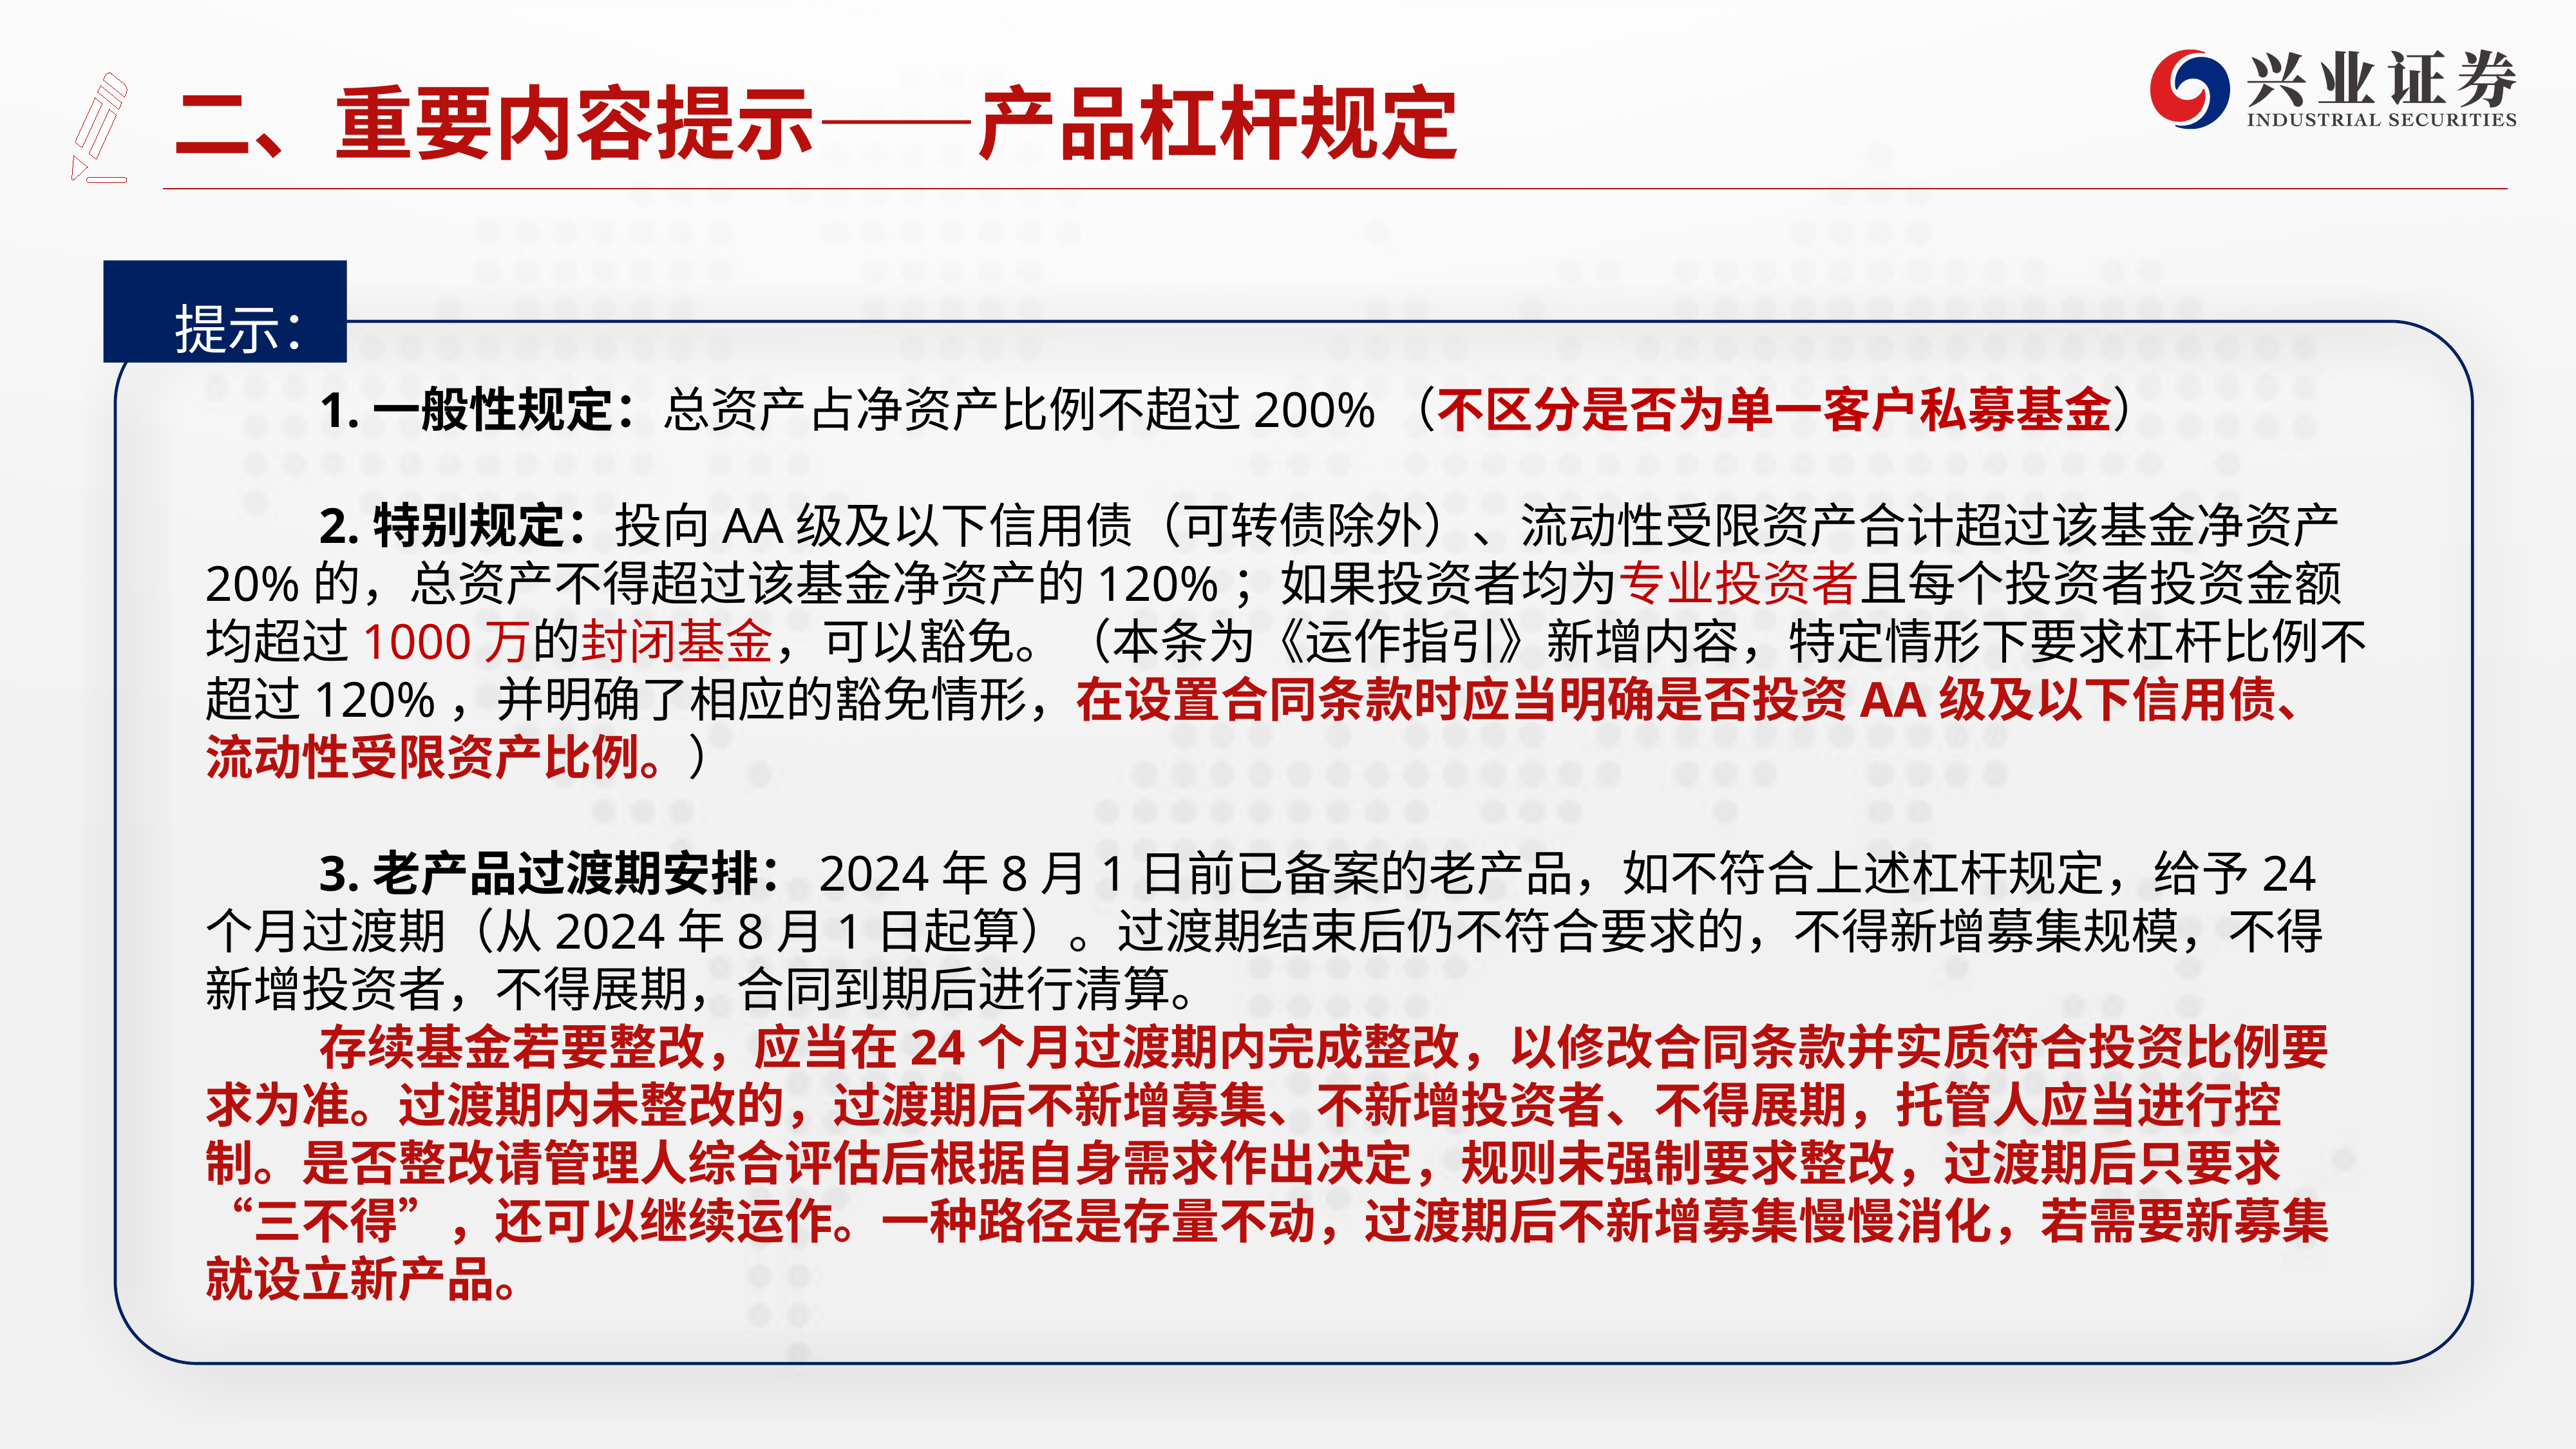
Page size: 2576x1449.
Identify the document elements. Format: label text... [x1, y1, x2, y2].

text_box [114, 320, 2474, 1365]
title 二、重要内容提示——产品杠杆规定 [162, 67, 2385, 187]
text_box 提示： [103, 260, 348, 363]
picture [0, 0, 2576, 1449]
